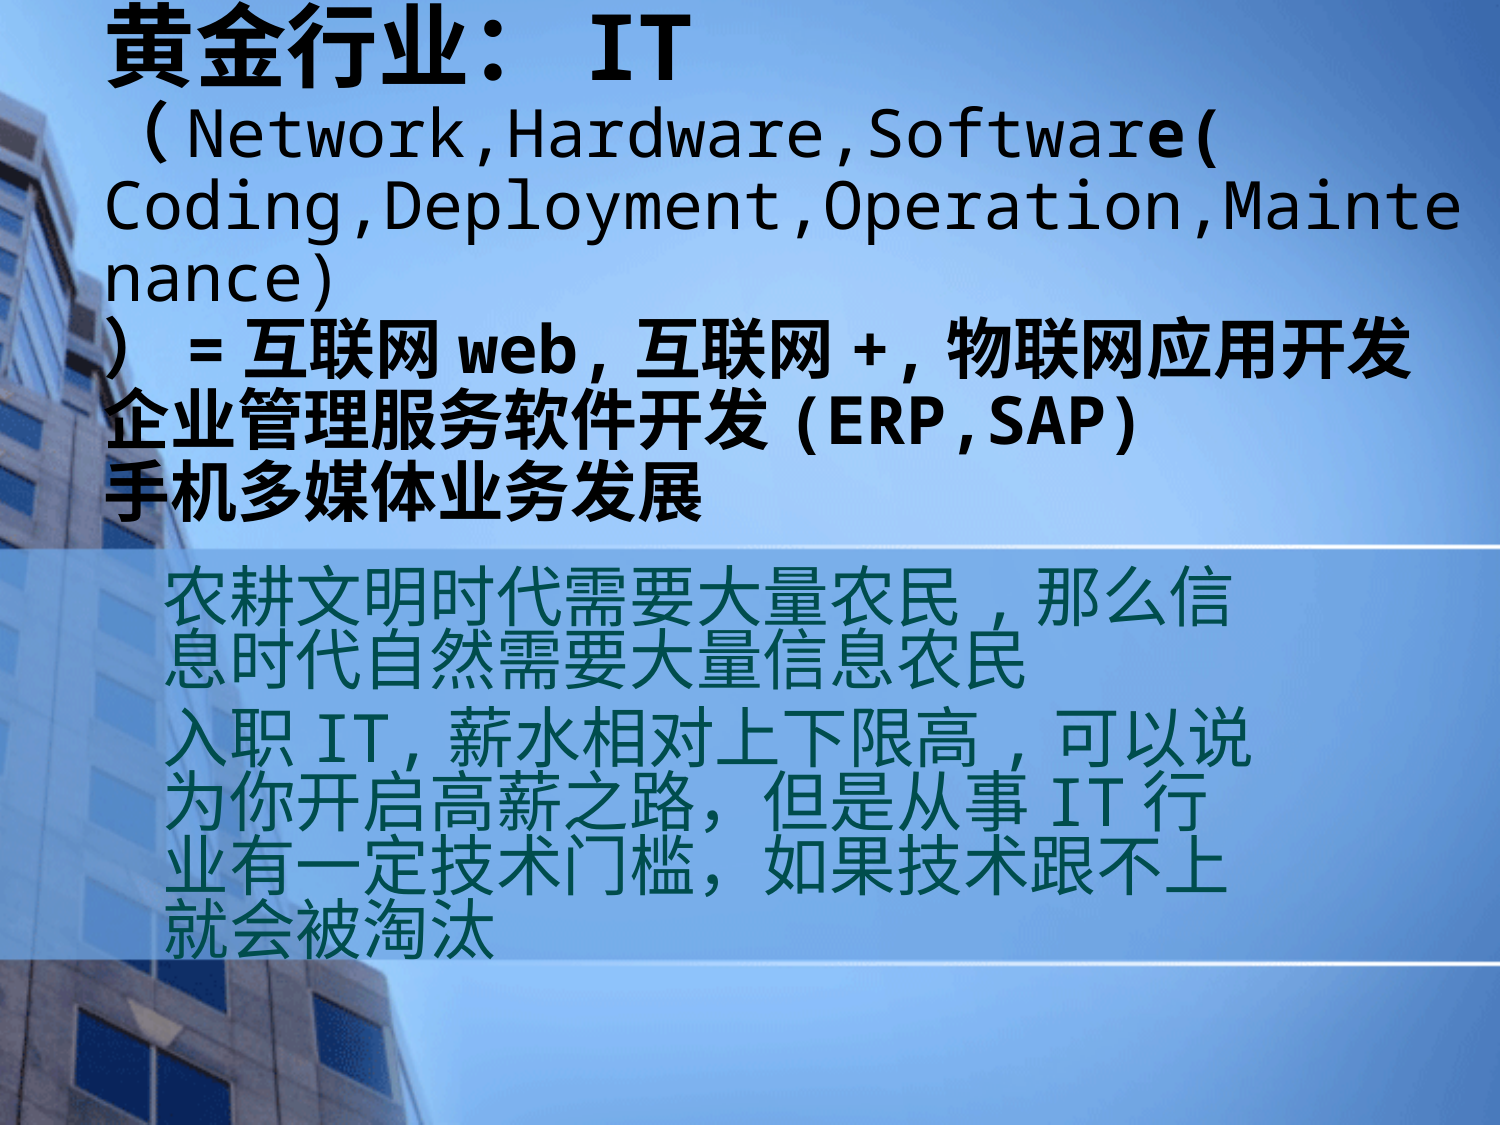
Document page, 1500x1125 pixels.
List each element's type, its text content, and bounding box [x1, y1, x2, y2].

title 黄金行业：IT （Network,Hardware,Software( Coding,Deployment,Operation,Maintenance) ）=互联网web,互联网+,物联网应用开发 企业管理服务软件开发(ERP,SAP) 手机多媒体业务发展 [88, 66, 1483, 539]
subtitle 农耕文明时代需要大量农民,那么信息时代自然需要大量信息农民 入职IT,薪水相对上下限高,可以说为你开启高薪之路，但是从事IT行业有一定技术门槛，如果技术跟不上就会被淘汰 [147, 562, 1270, 965]
picture [0, 0, 1500, 1125]
